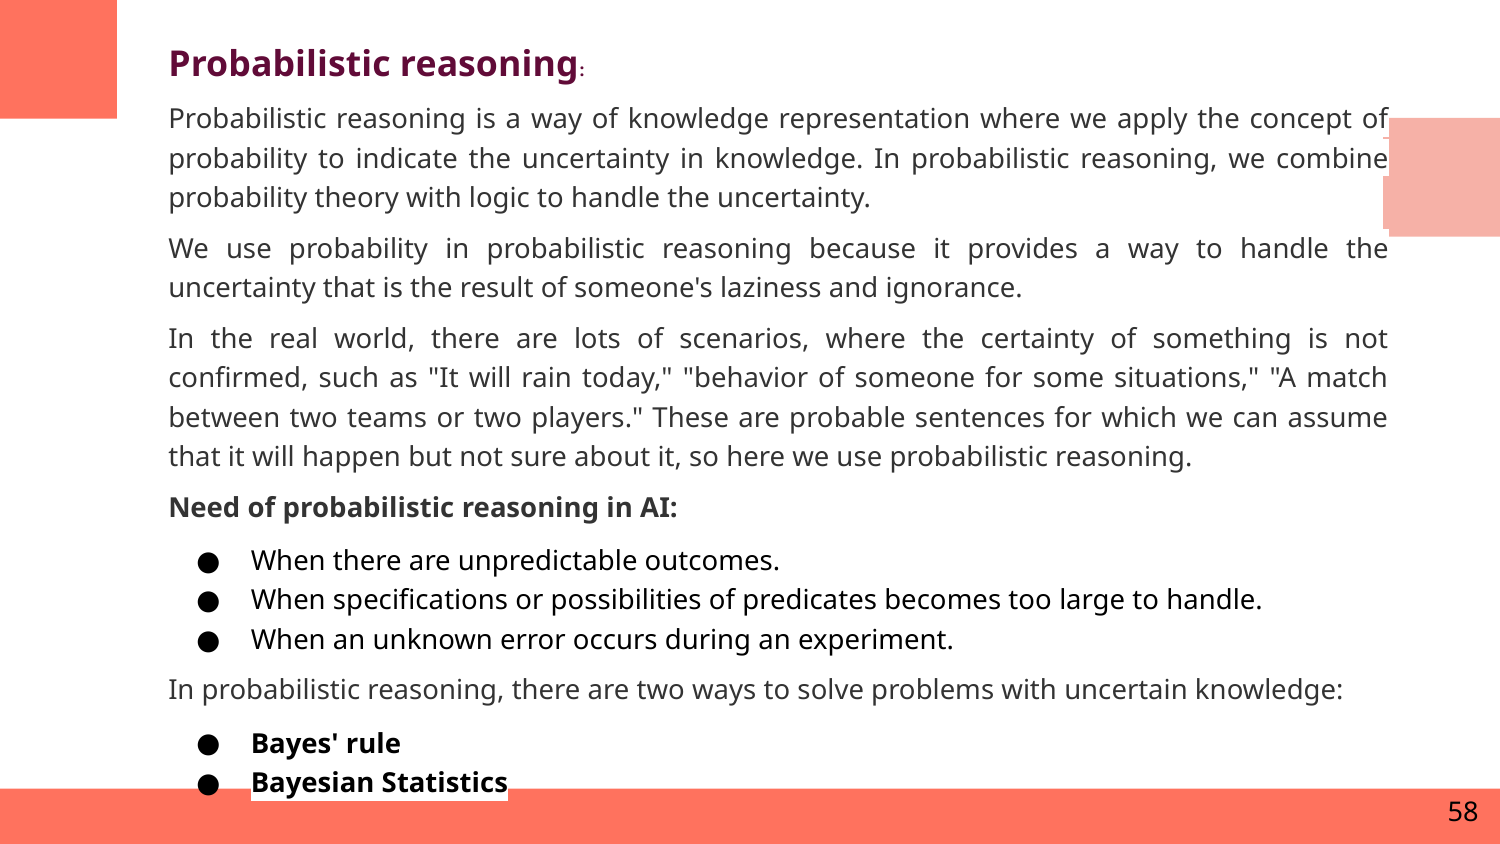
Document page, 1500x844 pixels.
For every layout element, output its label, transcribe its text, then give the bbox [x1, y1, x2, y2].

slide_number 58 [1403, 779, 1494, 844]
list Probabilistic reasoning: Probabilistic reasoning is a way of knowledge representation where we apply the concept of probability to indicate the uncertainty in knowledge. In probabilistic reasoning, we combine probability theory with logic to handle the uncertainty. We use probability in probabilistic reasoning because it provides a way to handle the uncertainty that is the result of someone's laziness and ignorance. In the real world, there are lots of scenarios, where the certainty of something is not confirmed, such as "It will rain today," "behavior of someone for some situations," "A match between two teams or two players." These are probable sentences for which we can assume that it will happen but not sure about it, so here we use probabilistic reasoning. Need of probabilistic reasoning in AI: When there are unpredictable outcomes. When specifications or possibilities of predicates becomes too large to handle. When an unknown error occurs during an experiment. In probabilistic reasoning, there are two ways to solve problems with uncertain knowledge: Bayes' rule Bayesian Statistics [153, 17, 1404, 825]
